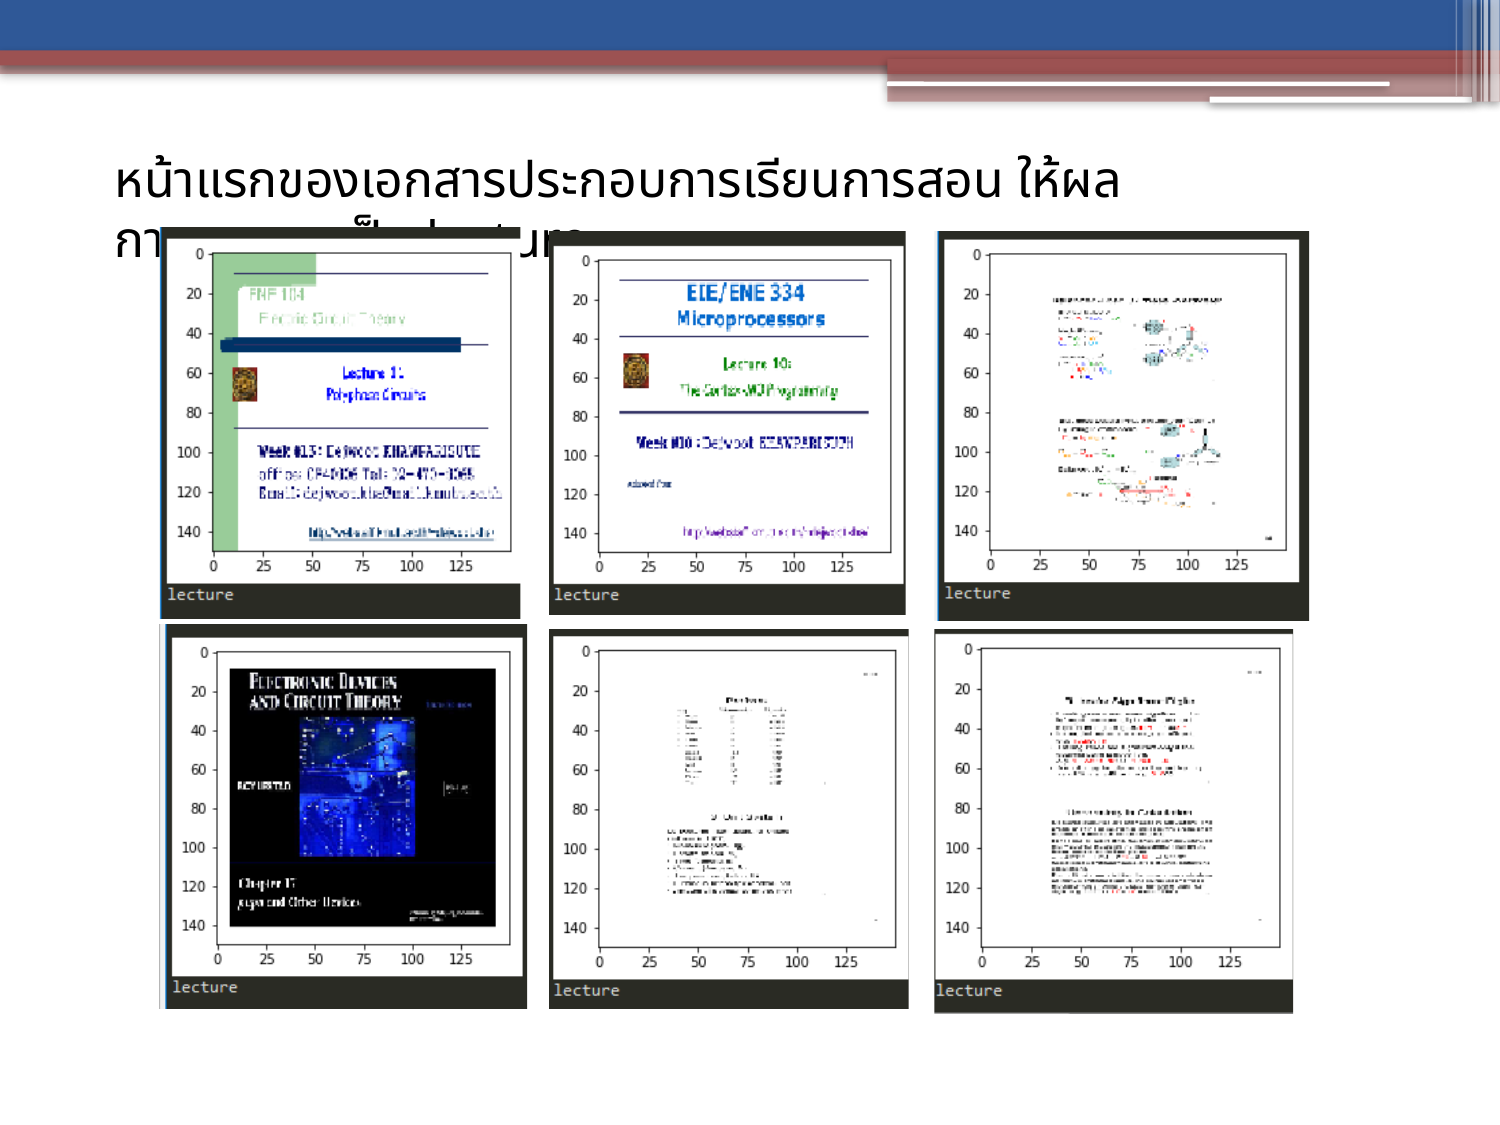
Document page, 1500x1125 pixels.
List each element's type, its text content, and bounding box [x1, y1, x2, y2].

picture [548, 231, 906, 616]
picture [548, 629, 909, 1009]
picture [933, 231, 1310, 621]
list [159, 227, 521, 619]
picture [159, 623, 528, 1009]
picture [933, 629, 1294, 1014]
text_box หน้าแรกของเอกสารประกอบการเรียนการสอน ให้ผลการทดสอบเป็น lecture [100, 140, 1164, 275]
